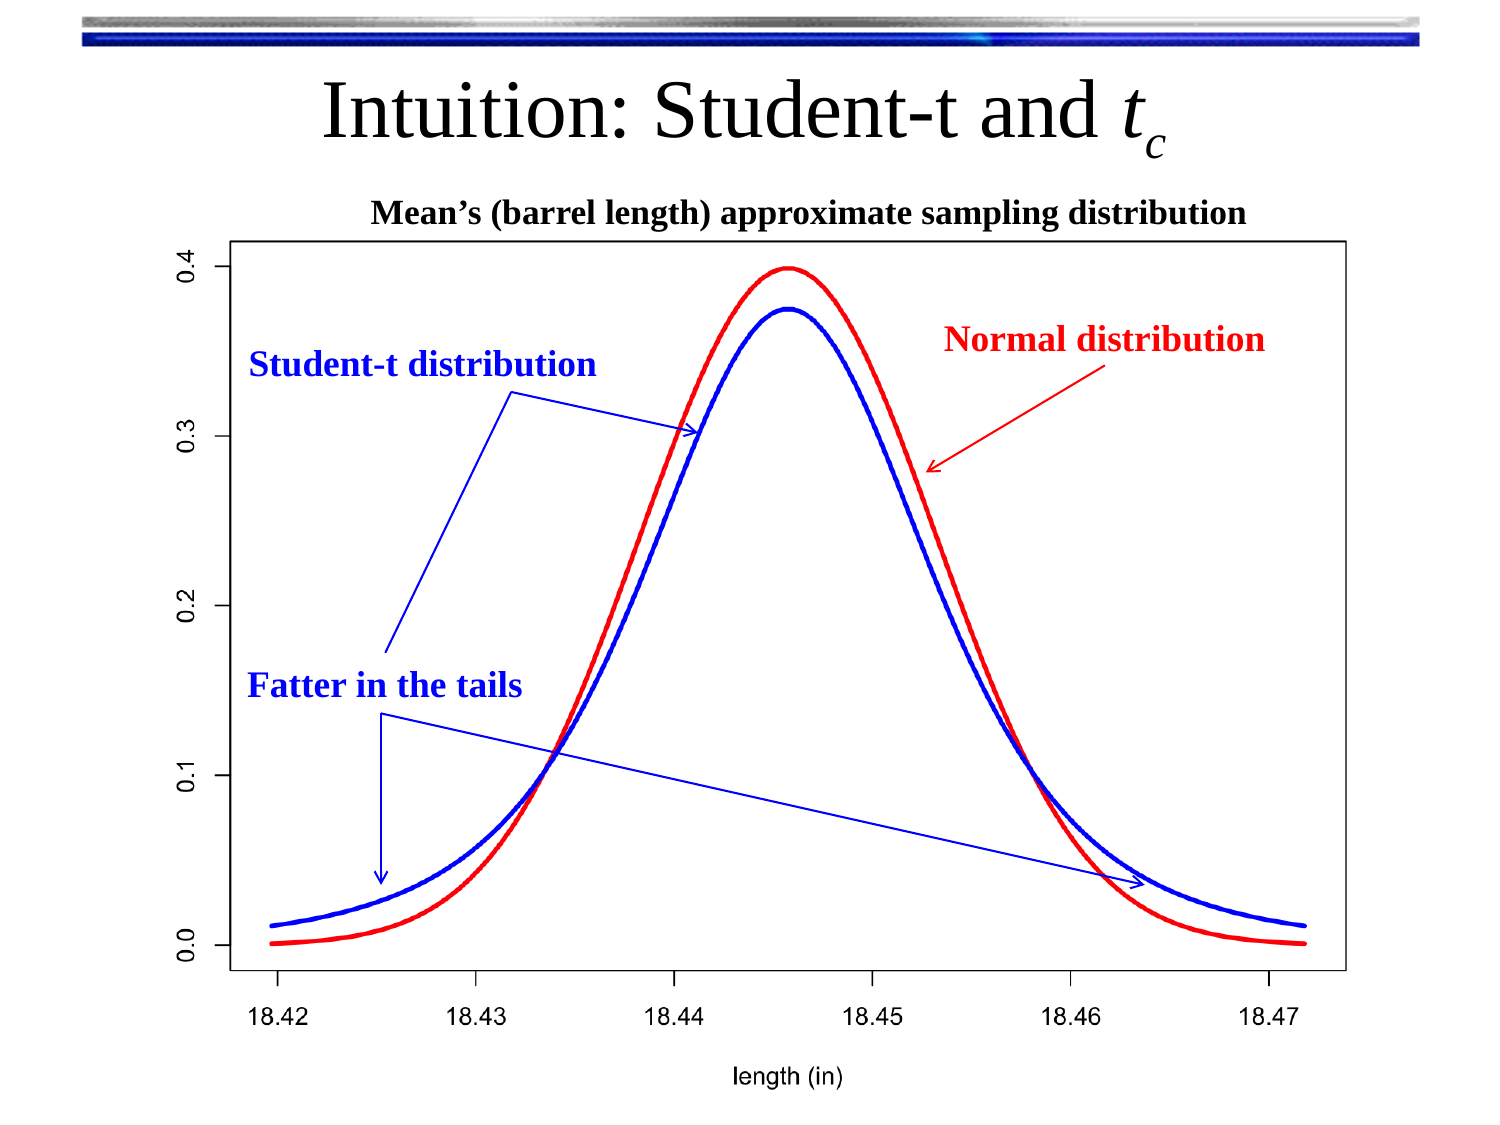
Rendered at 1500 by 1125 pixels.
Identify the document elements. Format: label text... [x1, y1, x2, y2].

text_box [925, 365, 1105, 473]
picture [171, 228, 1362, 1098]
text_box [512, 391, 698, 433]
text_box Mean’s (barrel length) approximate sampling distribution [355, 181, 1263, 228]
text_box Intuition: Student-t and tc [37, 48, 1450, 174]
picture [79, 12, 1425, 52]
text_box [385, 391, 512, 653]
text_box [380, 713, 1145, 885]
